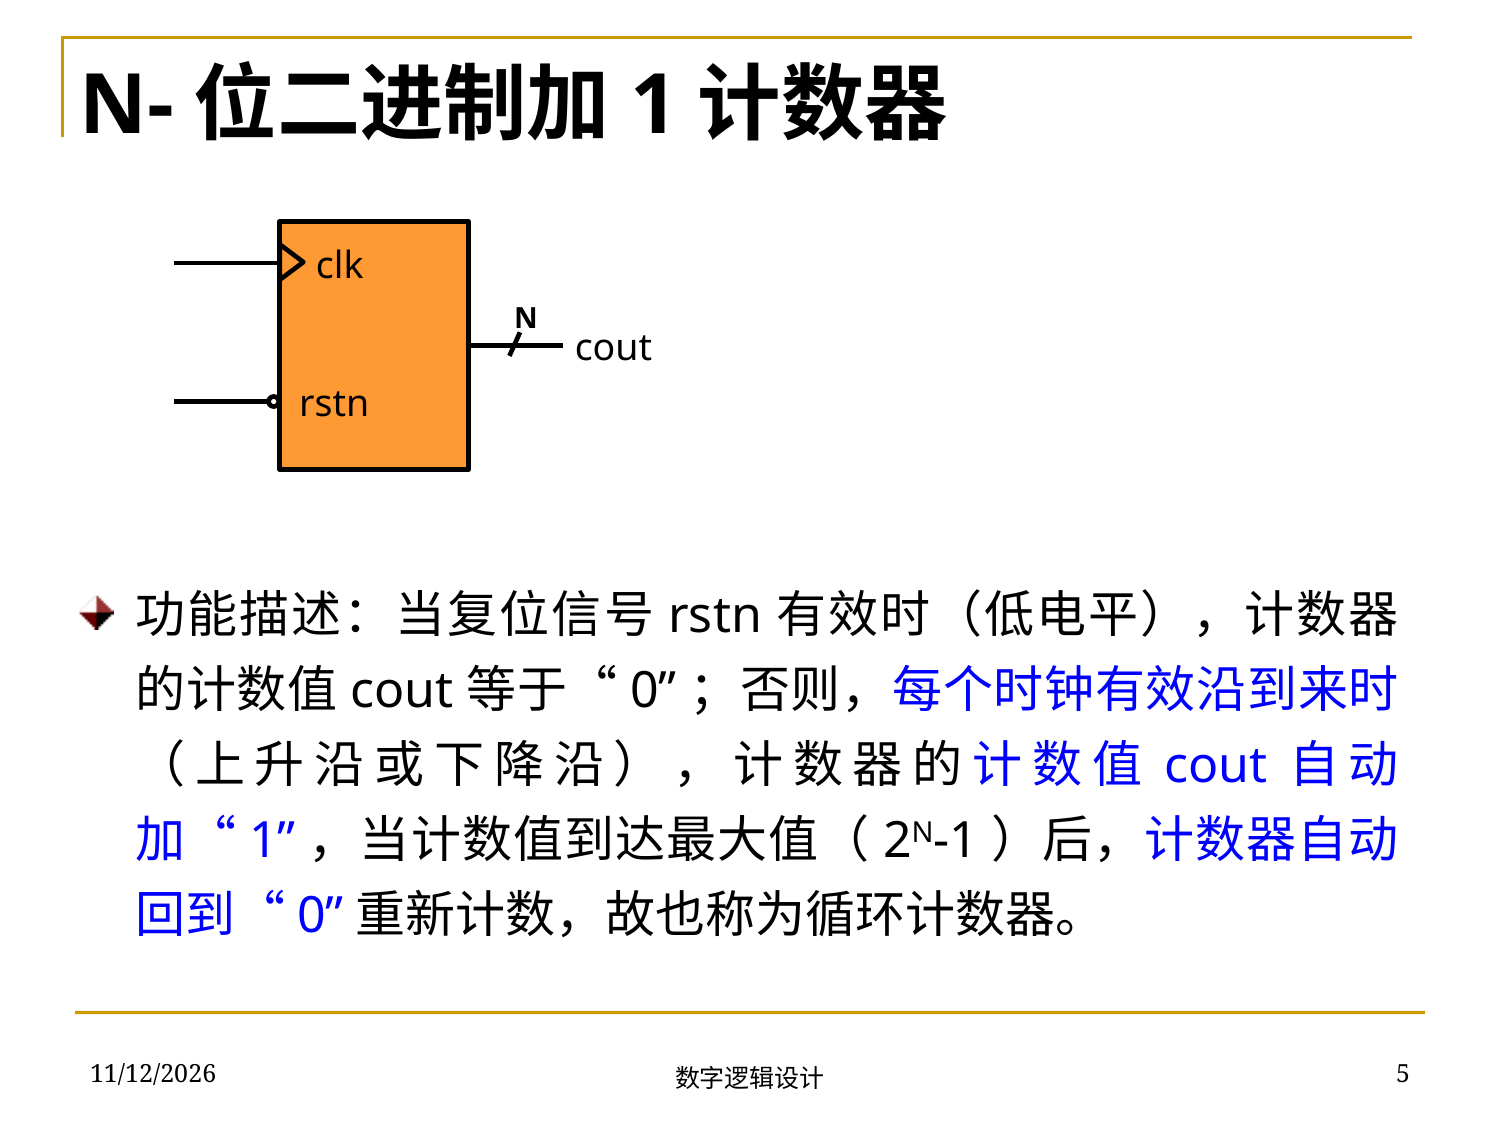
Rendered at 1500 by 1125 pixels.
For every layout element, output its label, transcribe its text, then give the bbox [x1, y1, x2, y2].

picture [78, 594, 114, 630]
slide_number 5 [1074, 1023, 1426, 1100]
text_box N-位二进制加1计数器 [64, 42, 1353, 158]
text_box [173, 221, 673, 470]
text_box 功能描述：当复位信号rstn有效时（低电平），计数器的计数值cout等于“0”；否则，每个时钟有效沿到来时（上升沿或下降沿），计数器的计数值cout自动加“1”，当计数值到达最大值（2N-1）后，计数器自动回到“0”重新计数，故也称为循环计数器。 [63, 559, 1414, 832]
footer 数字逻辑设计 [512, 1024, 988, 1101]
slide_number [74, 1023, 426, 1100]
